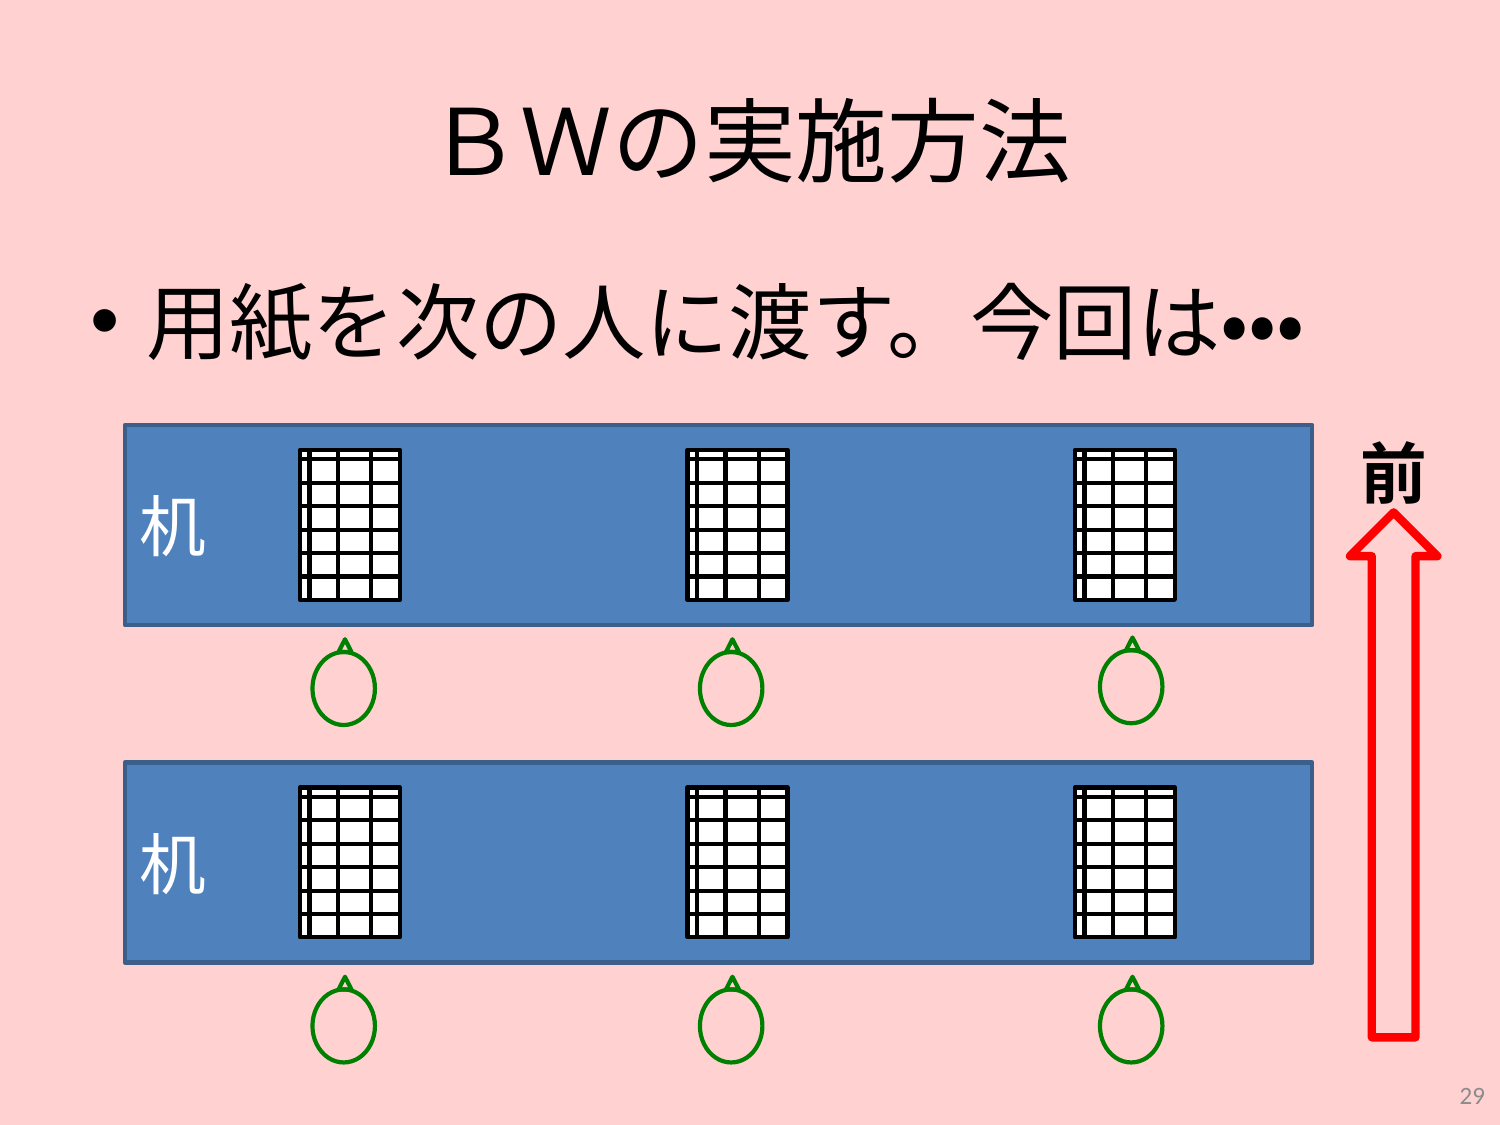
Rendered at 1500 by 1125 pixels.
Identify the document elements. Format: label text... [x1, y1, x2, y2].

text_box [1099, 637, 1163, 724]
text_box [699, 976, 763, 1063]
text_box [299, 449, 401, 601]
text_box 前 [1312, 424, 1475, 520]
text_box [312, 638, 376, 726]
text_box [299, 787, 401, 938]
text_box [687, 449, 788, 601]
slide_number 29 [1149, 1065, 1500, 1125]
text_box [1074, 787, 1176, 938]
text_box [687, 787, 788, 938]
list 用紙を次の人に渡す。今回は・・・ [75, 262, 1425, 388]
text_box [699, 638, 763, 726]
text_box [312, 976, 376, 1063]
text_box [1348, 520, 1440, 1040]
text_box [1074, 449, 1176, 601]
title ＢＷの実施方法 [75, 45, 1425, 233]
text_box 机 [123, 423, 1314, 627]
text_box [1099, 976, 1163, 1063]
text_box 机 [123, 760, 1314, 965]
